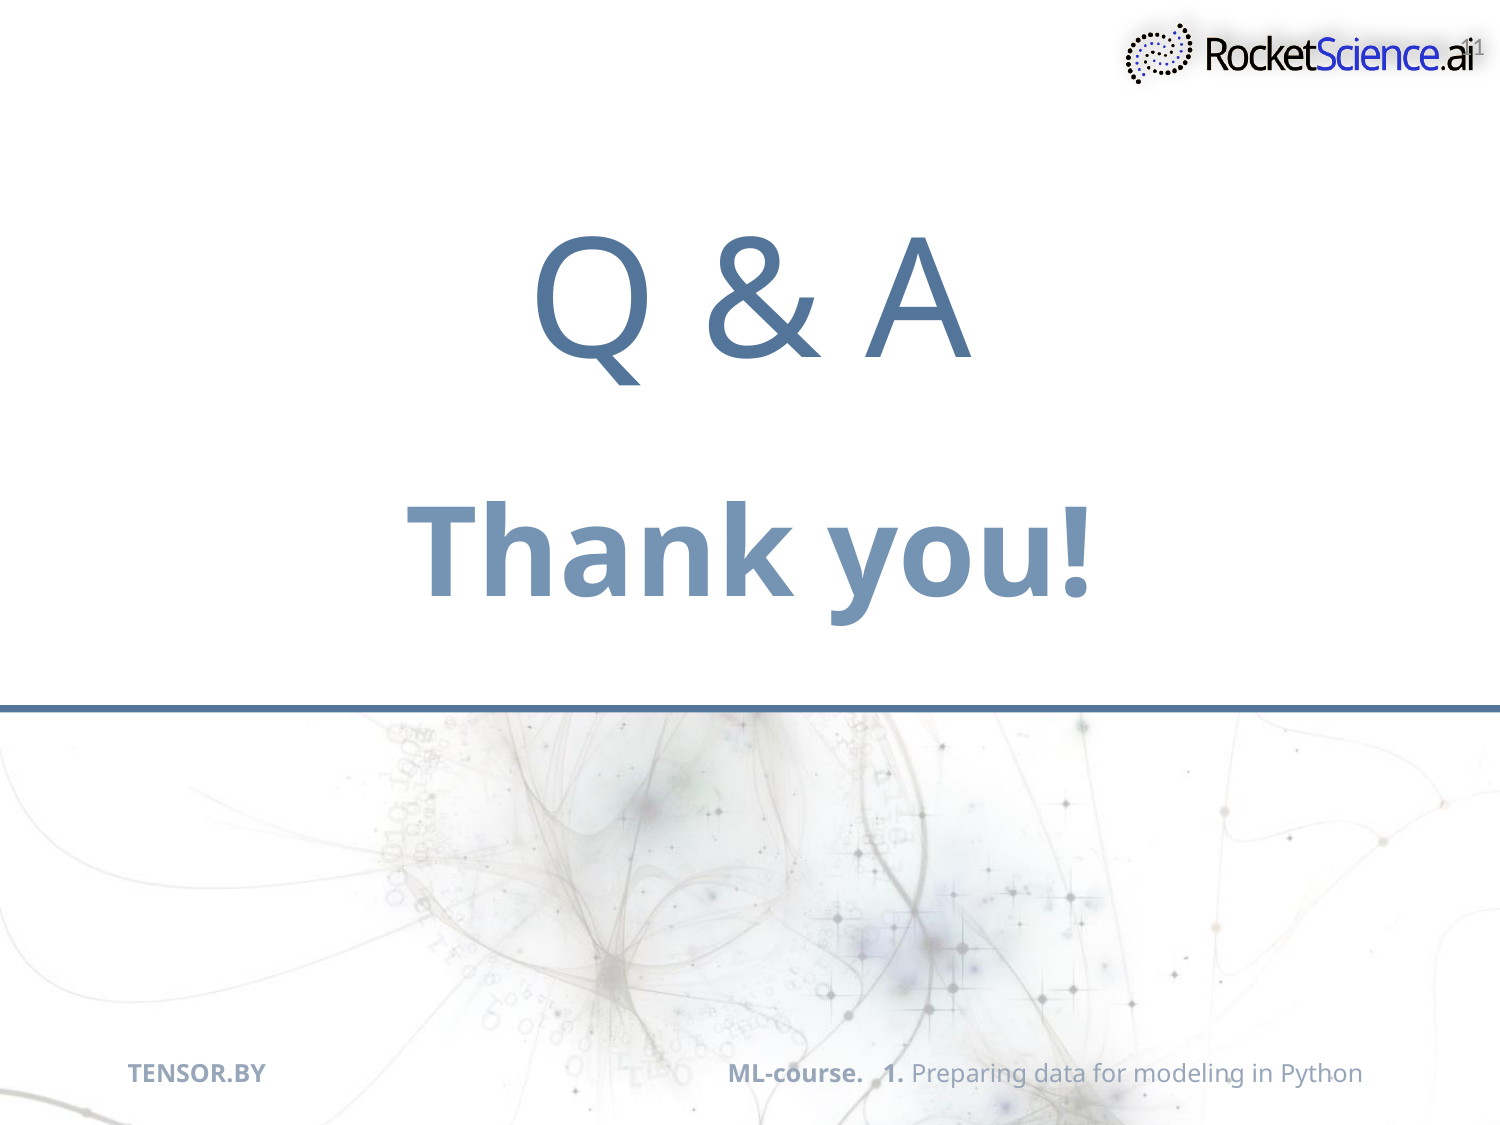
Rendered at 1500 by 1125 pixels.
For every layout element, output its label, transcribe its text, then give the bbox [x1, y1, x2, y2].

picture [0, 713, 1500, 1125]
slide_number 11 [1412, 15, 1500, 76]
footer TENSOR.BY ML-course. 1. Preparing data for modeling in Python [112, 1042, 1388, 1103]
picture [1123, 19, 1475, 88]
title Q & A Thank you! [112, 137, 1388, 675]
